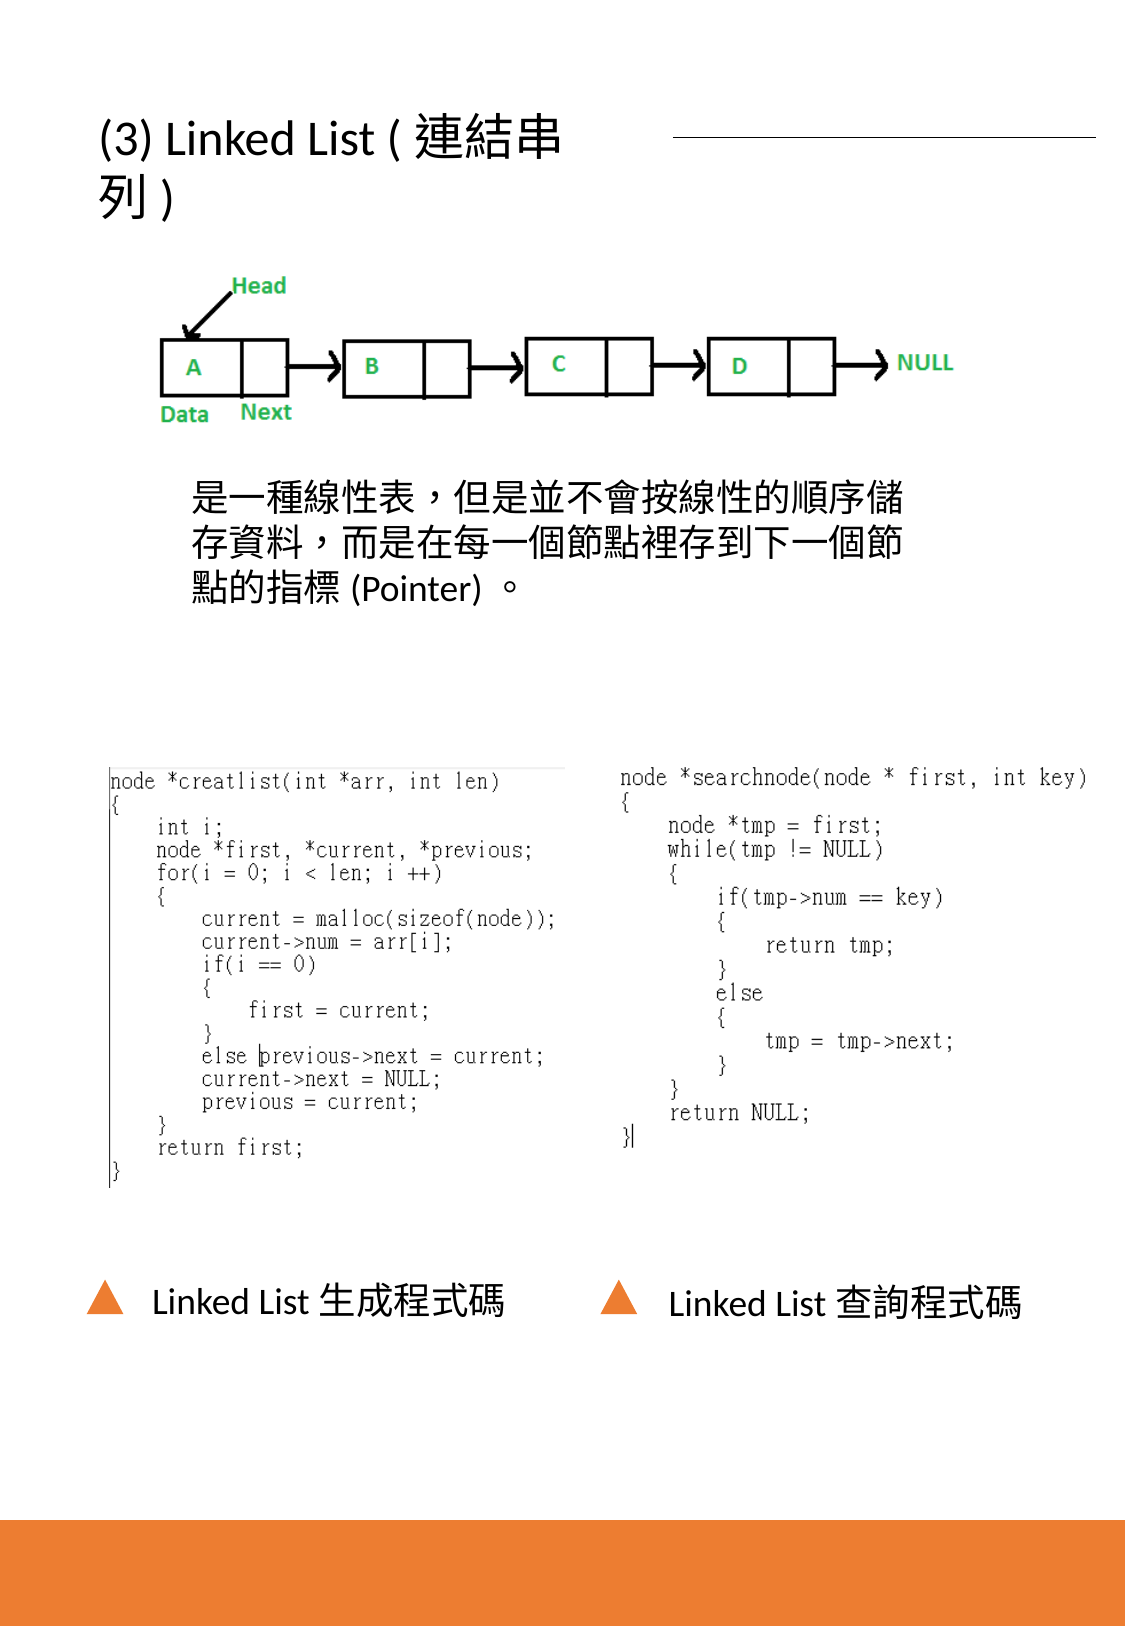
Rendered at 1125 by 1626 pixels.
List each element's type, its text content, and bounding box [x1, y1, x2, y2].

text_box Linked List生成程式碼 [137, 1269, 565, 1330]
text_box (3) Linked List (連結串列) [83, 97, 650, 233]
picture [141, 264, 964, 473]
picture [620, 766, 1097, 1161]
text_box Linked List查詢程式碼 [653, 1271, 1082, 1332]
text_box 是一種線性表，但是並不會按線性的順序儲存資料，而是在每一個節點裡存到下一個節點的指標(Pointer)。 [176, 473, 926, 617]
text_box [86, 1279, 124, 1315]
picture [109, 767, 565, 1188]
text_box [600, 1279, 638, 1315]
